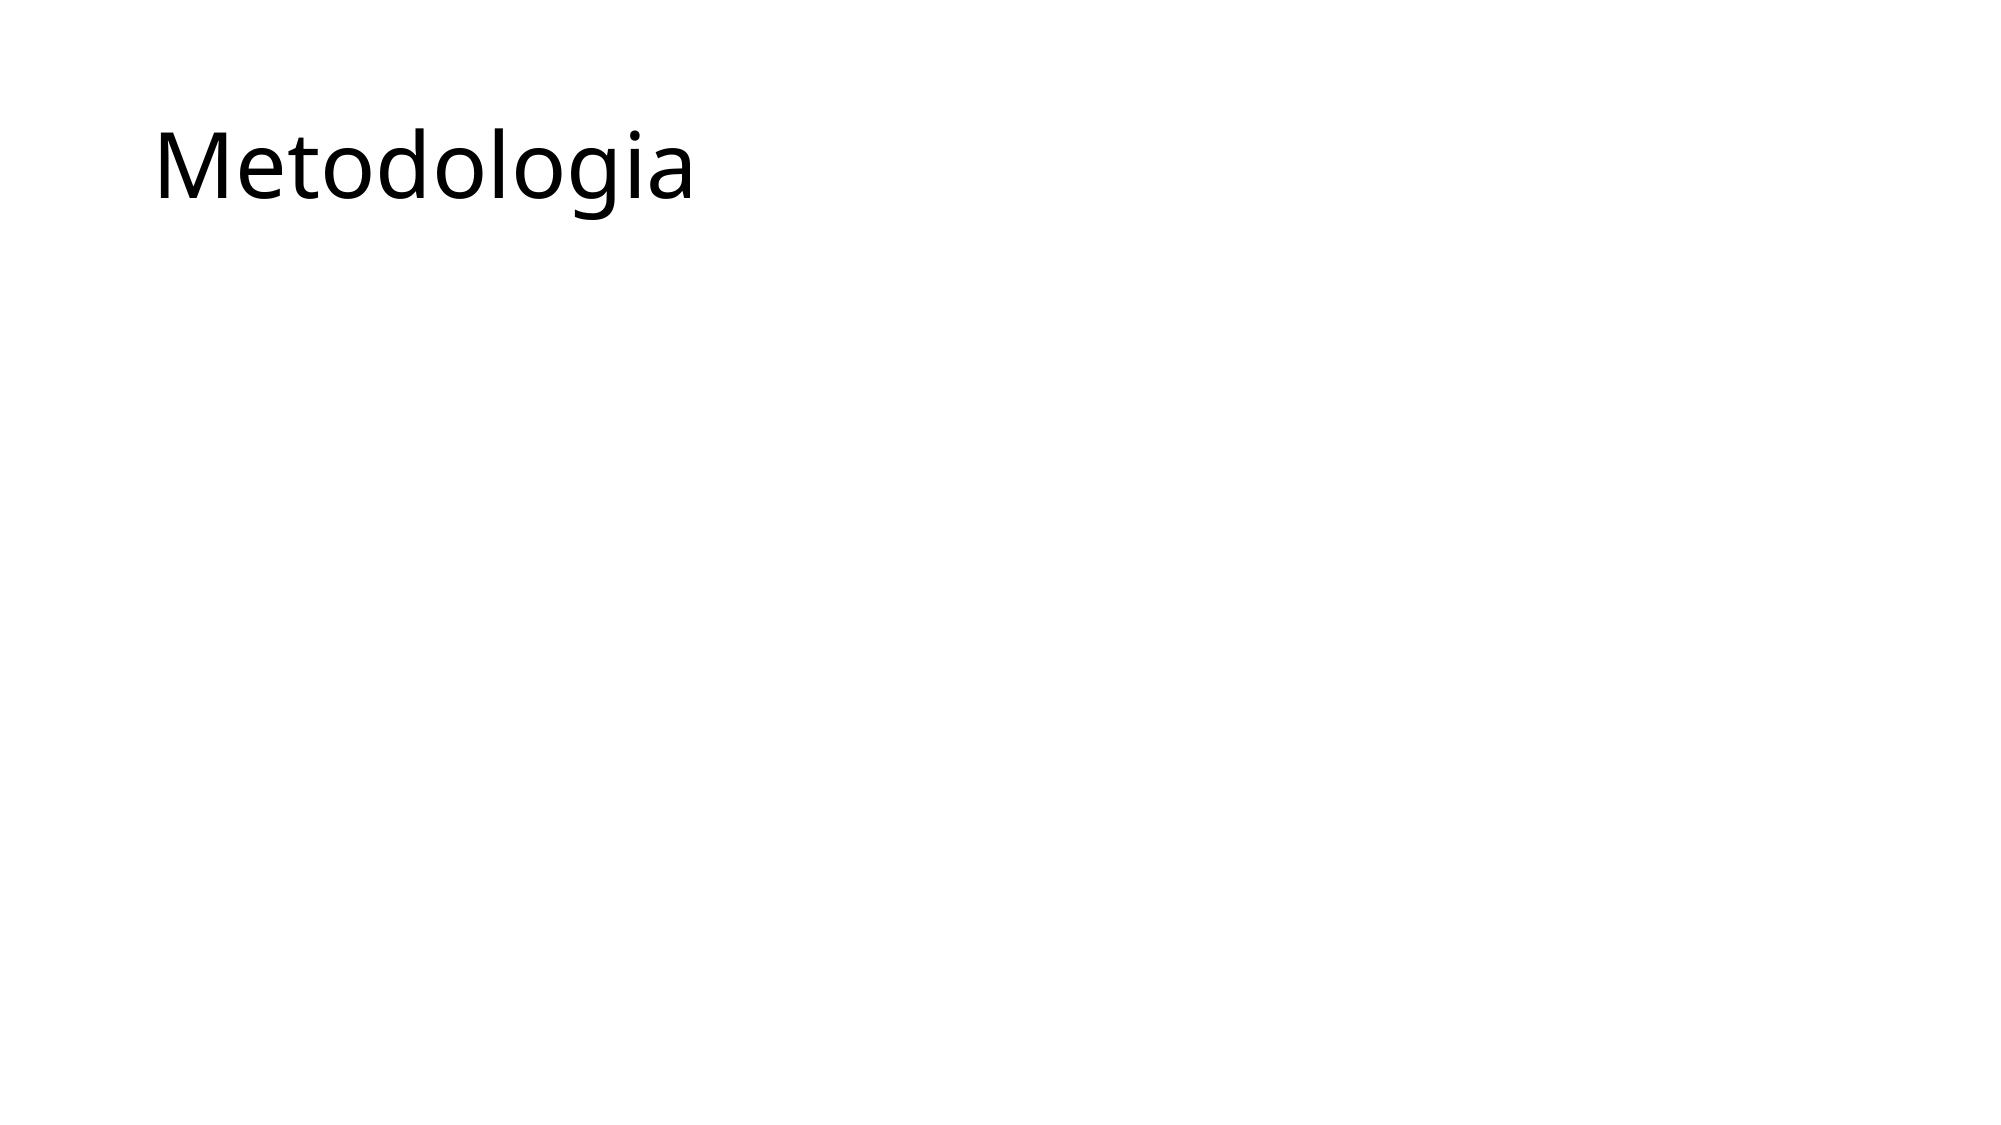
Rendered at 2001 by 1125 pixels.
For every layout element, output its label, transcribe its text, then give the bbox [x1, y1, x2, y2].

title Metodologia [137, 59, 1863, 278]
